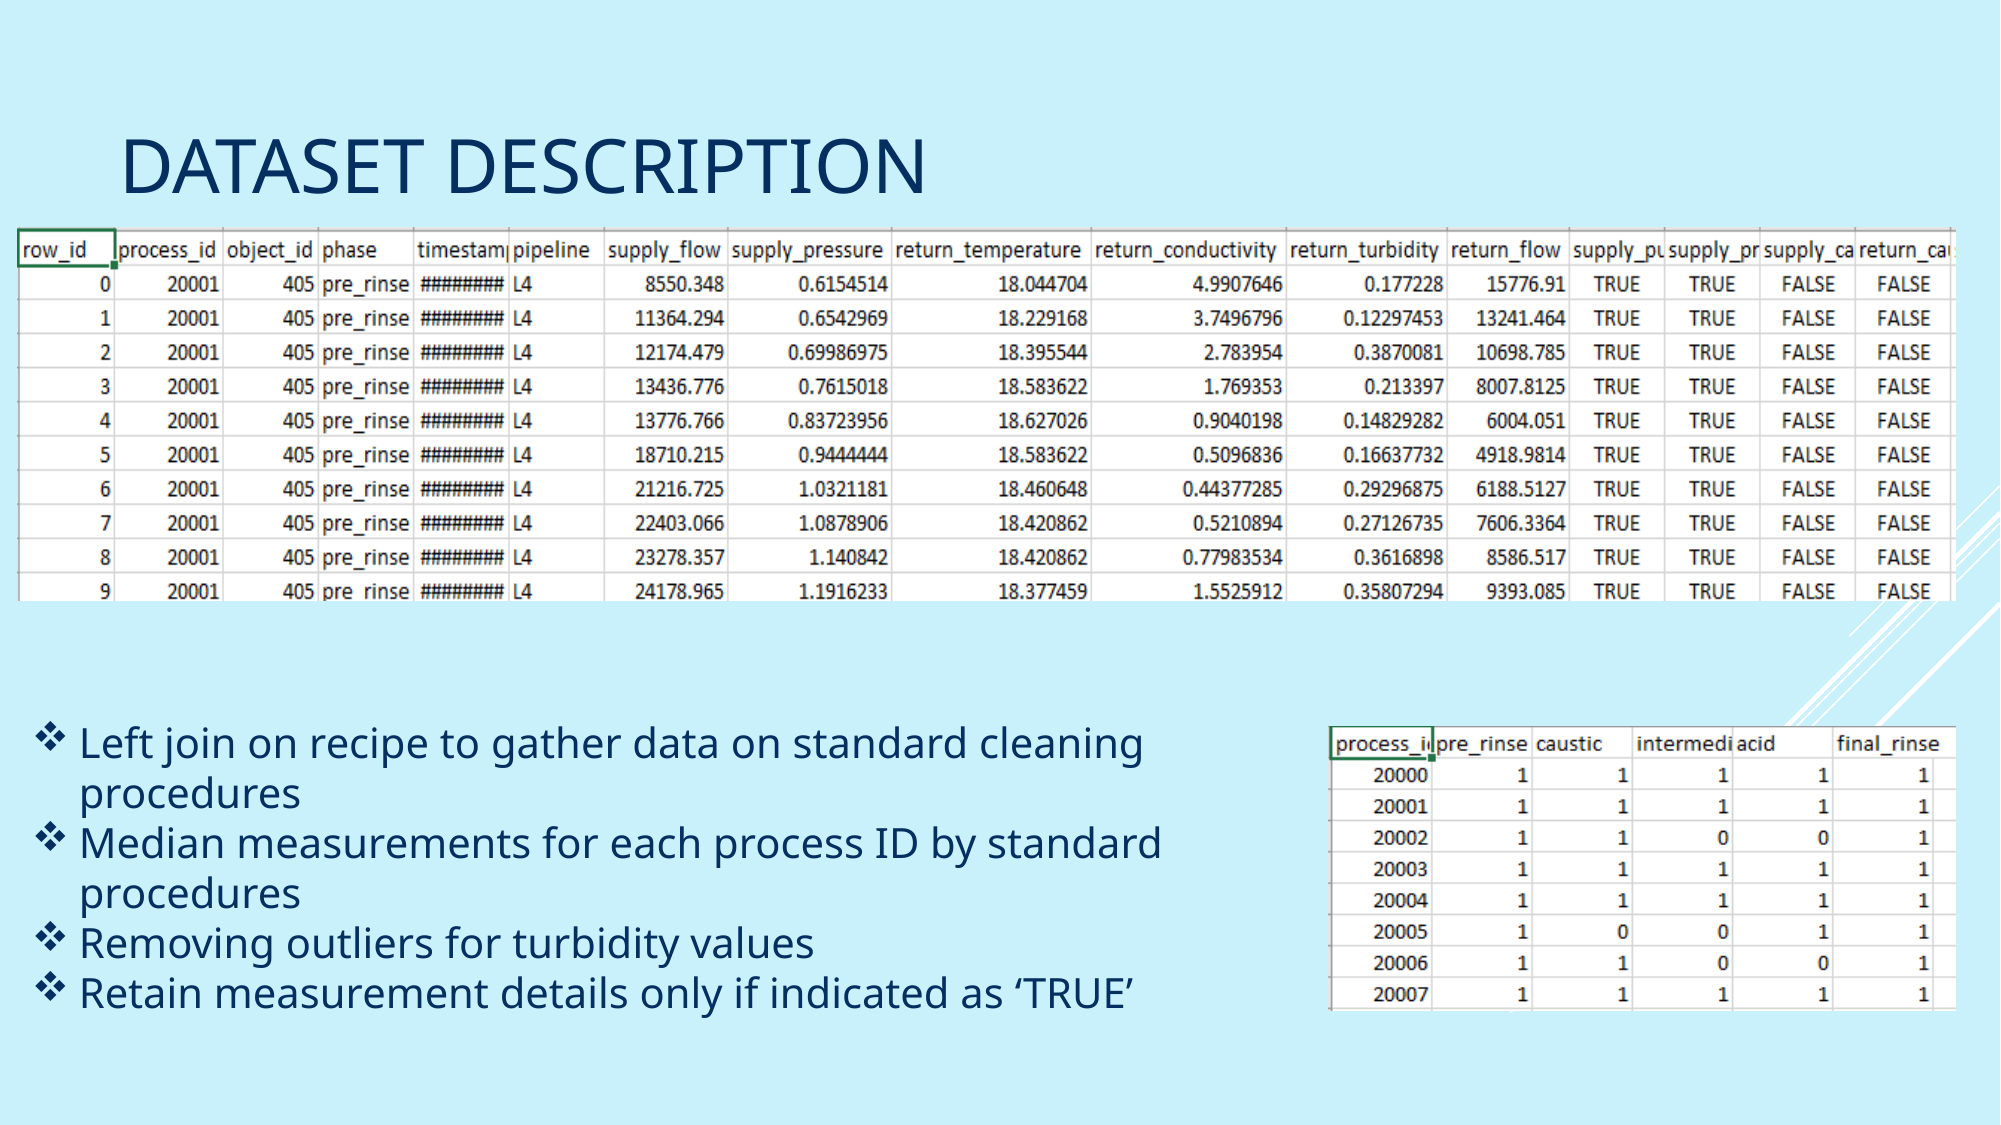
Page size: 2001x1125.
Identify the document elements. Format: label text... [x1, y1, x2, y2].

picture [1328, 725, 1956, 1011]
picture [16, 227, 1956, 601]
text_box Left join on recipe to gather data on standard cleaning procedures Median measurements for each process ID by standard procedures Removing outliers for turbidity values Retain measurement details only if indicated as ‘TRUE’ [17, 709, 1284, 1025]
title DATASET DESCRIPTION [104, 0, 1066, 227]
